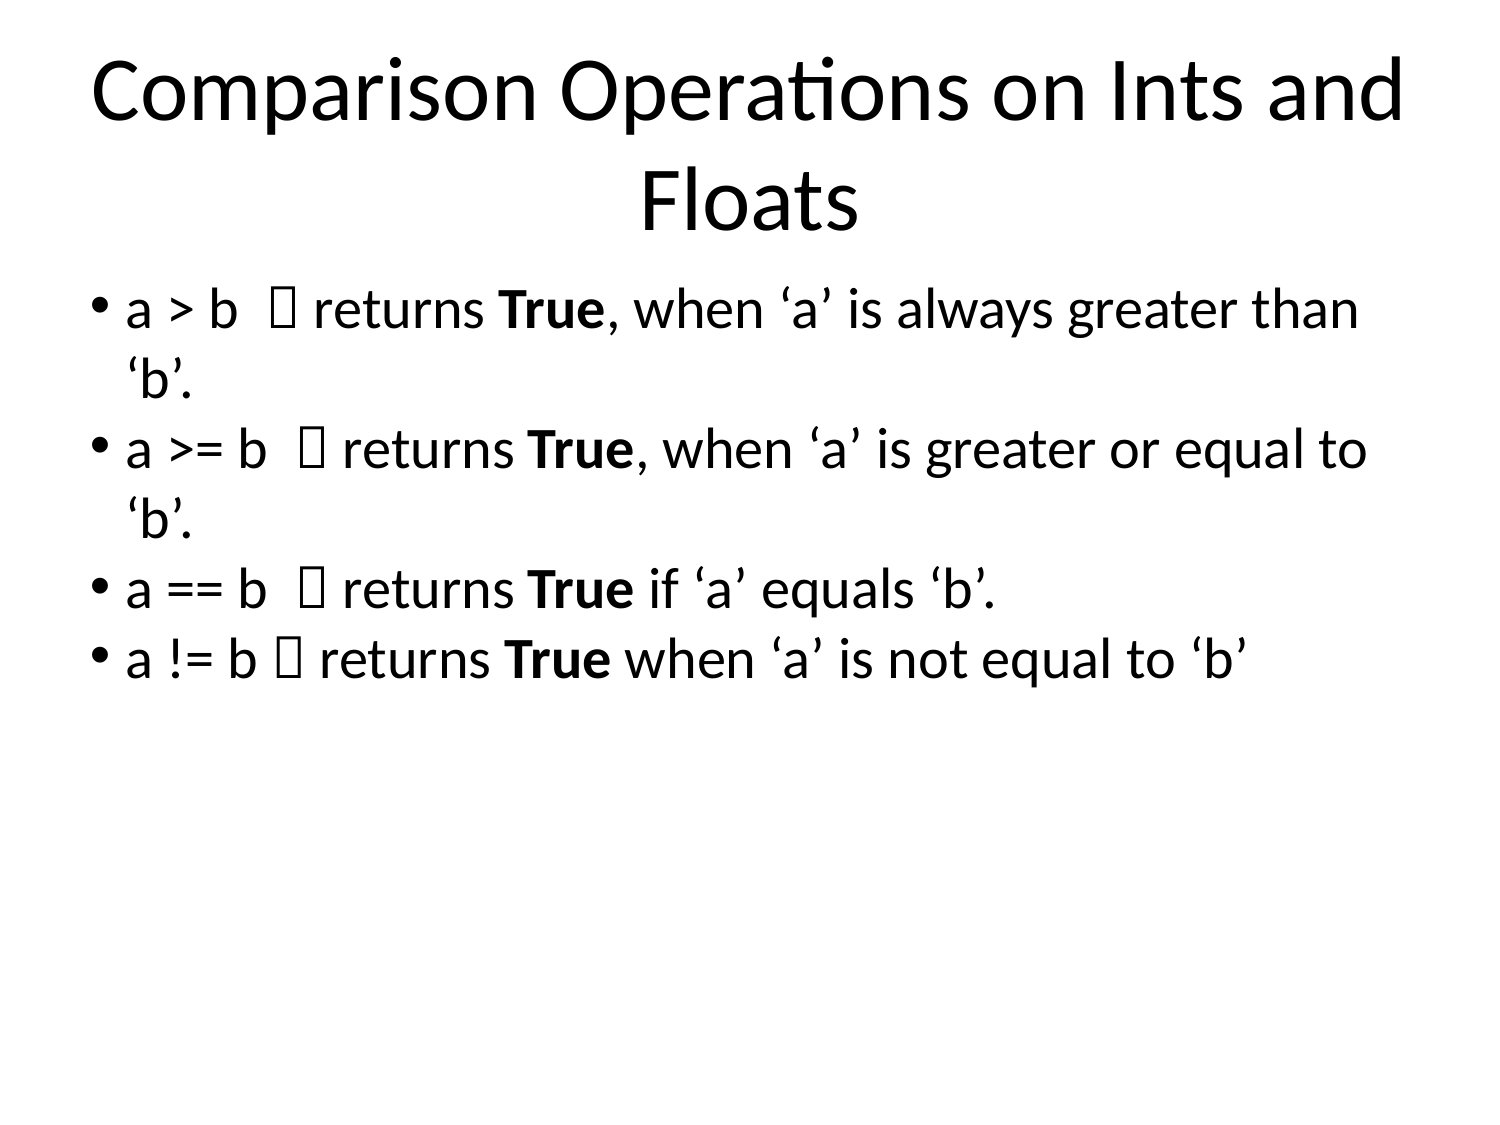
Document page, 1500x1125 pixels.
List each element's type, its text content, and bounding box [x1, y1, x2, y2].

text_box Comparison Operations on Ints and Floats [75, 45, 1425, 233]
text_box a > b  returns True, when ‘a’ is always greater than ‘b’. a >= b  returns True, when ‘a’ is greater or equal to ‘b’. a == b  returns True if ‘a’ equals ‘b’. a != b  returns True when ‘a’ is not equal to ‘b’ [75, 262, 1425, 1005]
